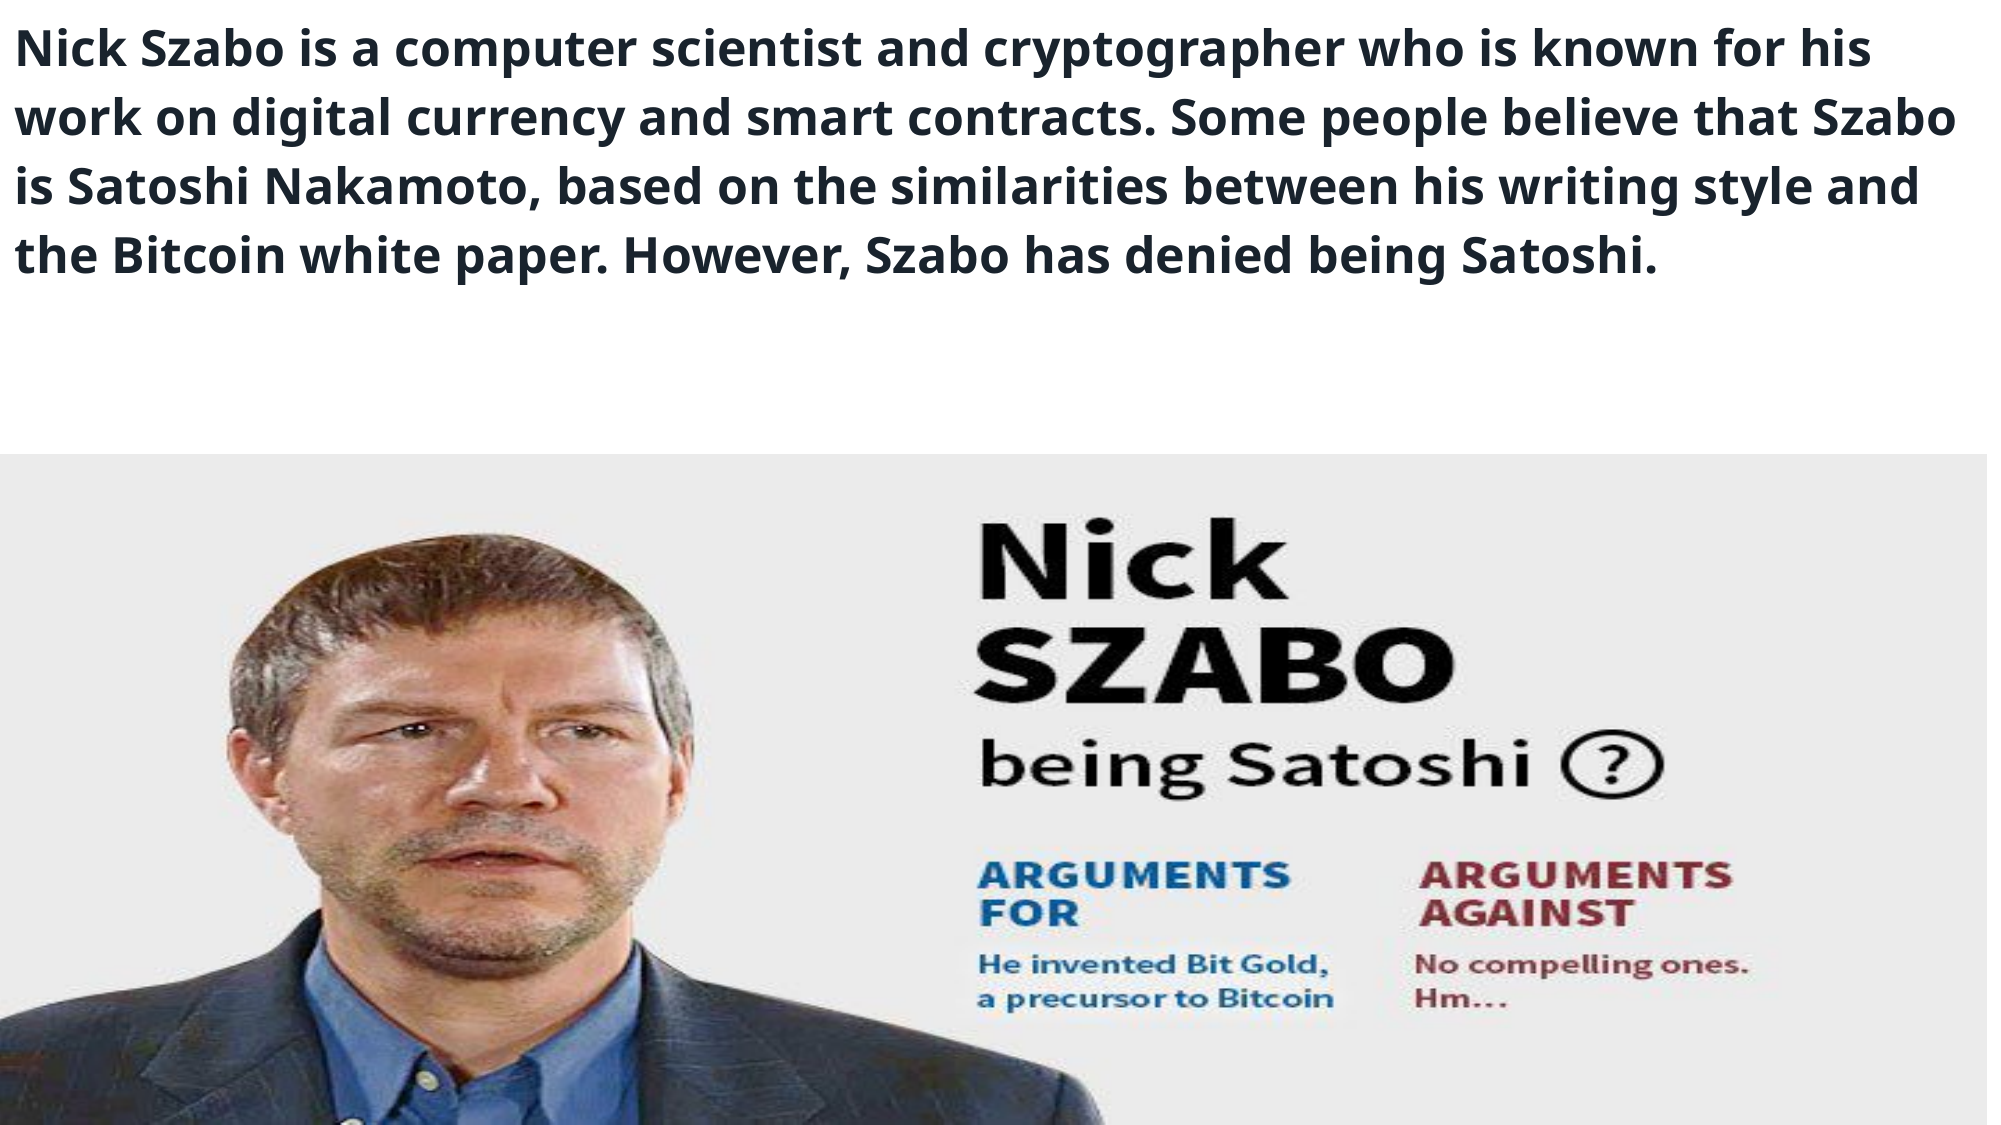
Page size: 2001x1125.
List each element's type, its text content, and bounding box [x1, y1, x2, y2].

picture [0, 454, 1987, 1125]
text_box Nick Szabo is a computer scientist and cryptographer who is known for his work on digital currency and smart contracts. Some people believe that Szabo is Satoshi Nakamoto, based on the similarities between his writing style and the Bitcoin white paper. However, Szabo has denied being Satoshi. [0, 0, 1987, 291]
